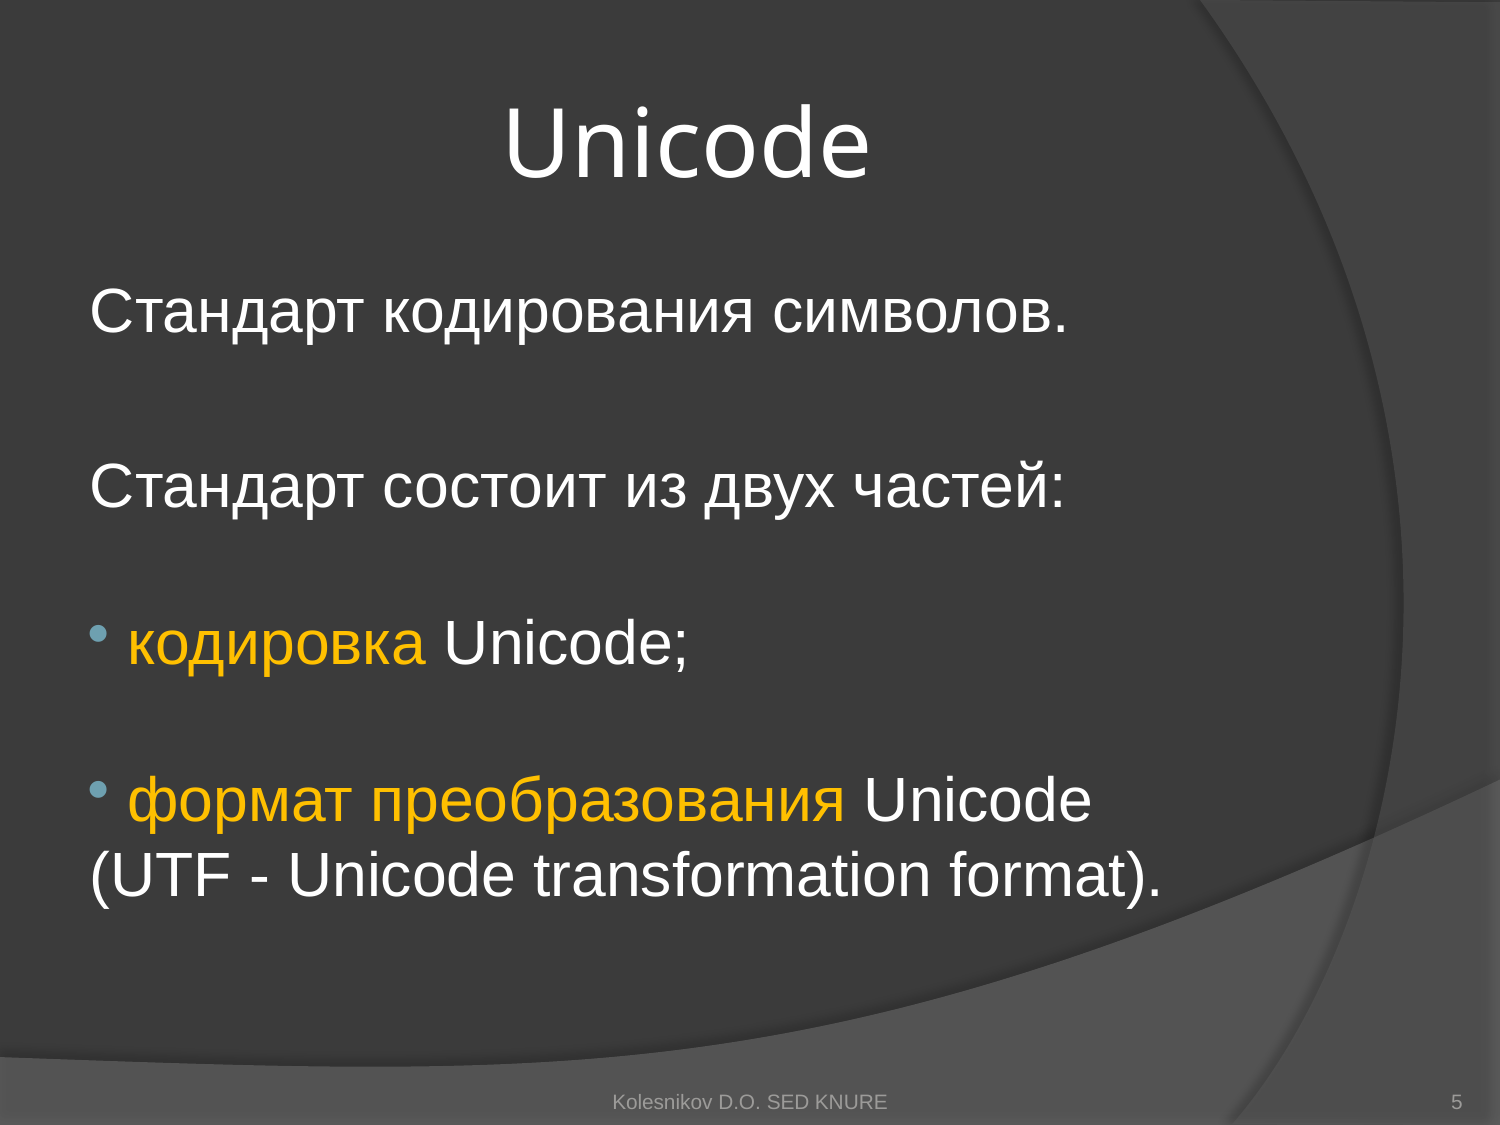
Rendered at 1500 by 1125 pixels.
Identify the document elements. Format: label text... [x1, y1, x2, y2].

footer Kolesnikov D.O. SED KNURE [512, 1053, 988, 1114]
list Cтандарт кодирования символов. Cтандарт состоит из двух частей: кодировка Unicode; формат преобразования Unicode (UTF - Unicode transformation format). [75, 262, 1300, 1005]
slide_number 5 [1337, 1053, 1463, 1114]
title Unicode [75, 45, 1300, 233]
